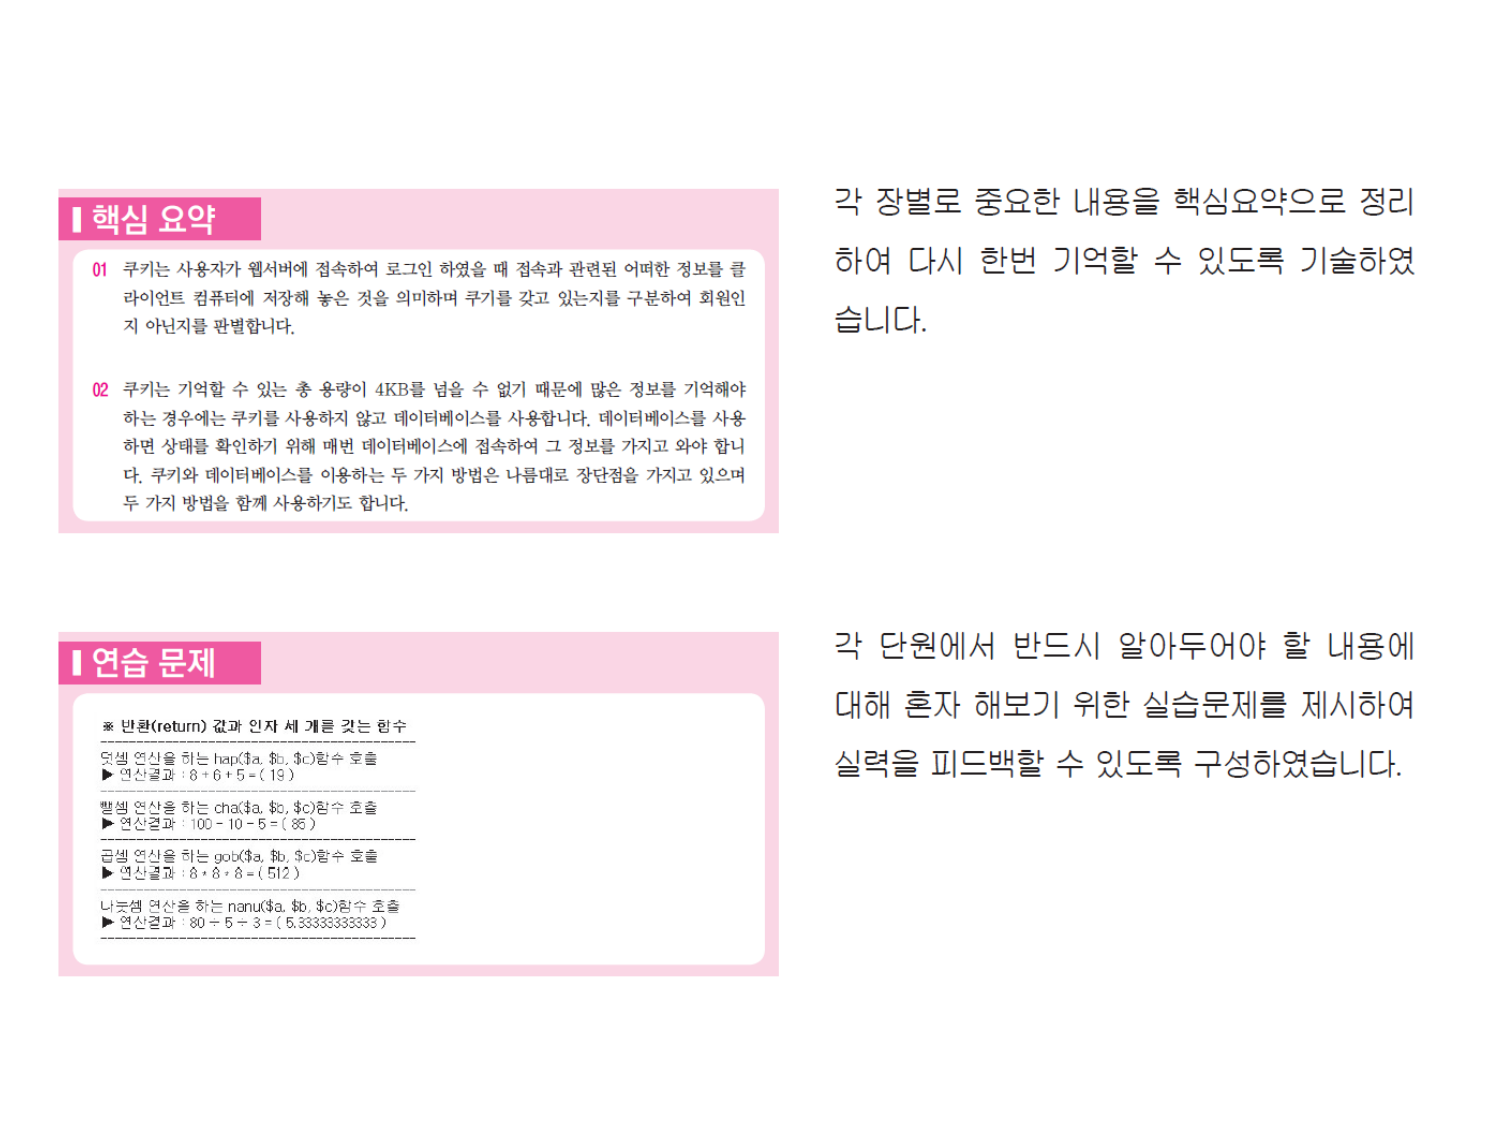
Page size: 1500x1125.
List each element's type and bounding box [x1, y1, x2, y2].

picture [51, 176, 1436, 986]
